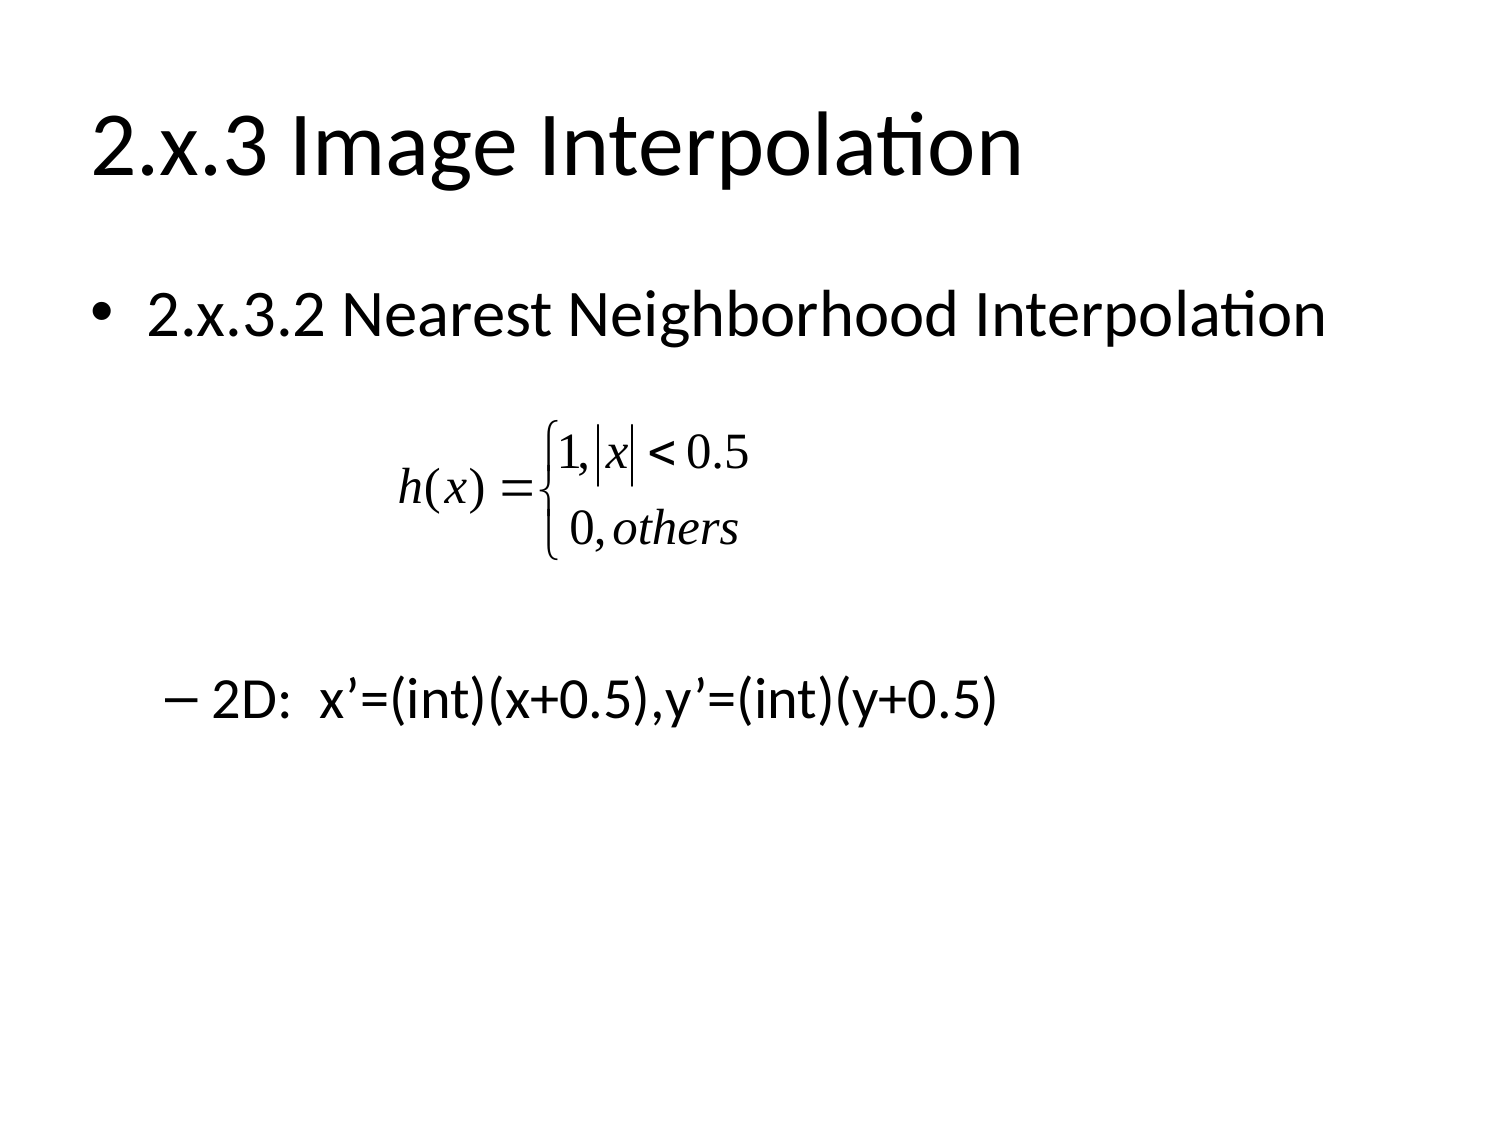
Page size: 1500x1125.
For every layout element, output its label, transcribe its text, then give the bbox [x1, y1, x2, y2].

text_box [389, 409, 759, 572]
list 2.x.3.2 Nearest Neighborhood Interpolation 2D: x’=(int)(x+0.5),y’=(int)(y+0.5) [75, 262, 1425, 1005]
title 2.x.3 Image Interpolation [75, 45, 1425, 233]
